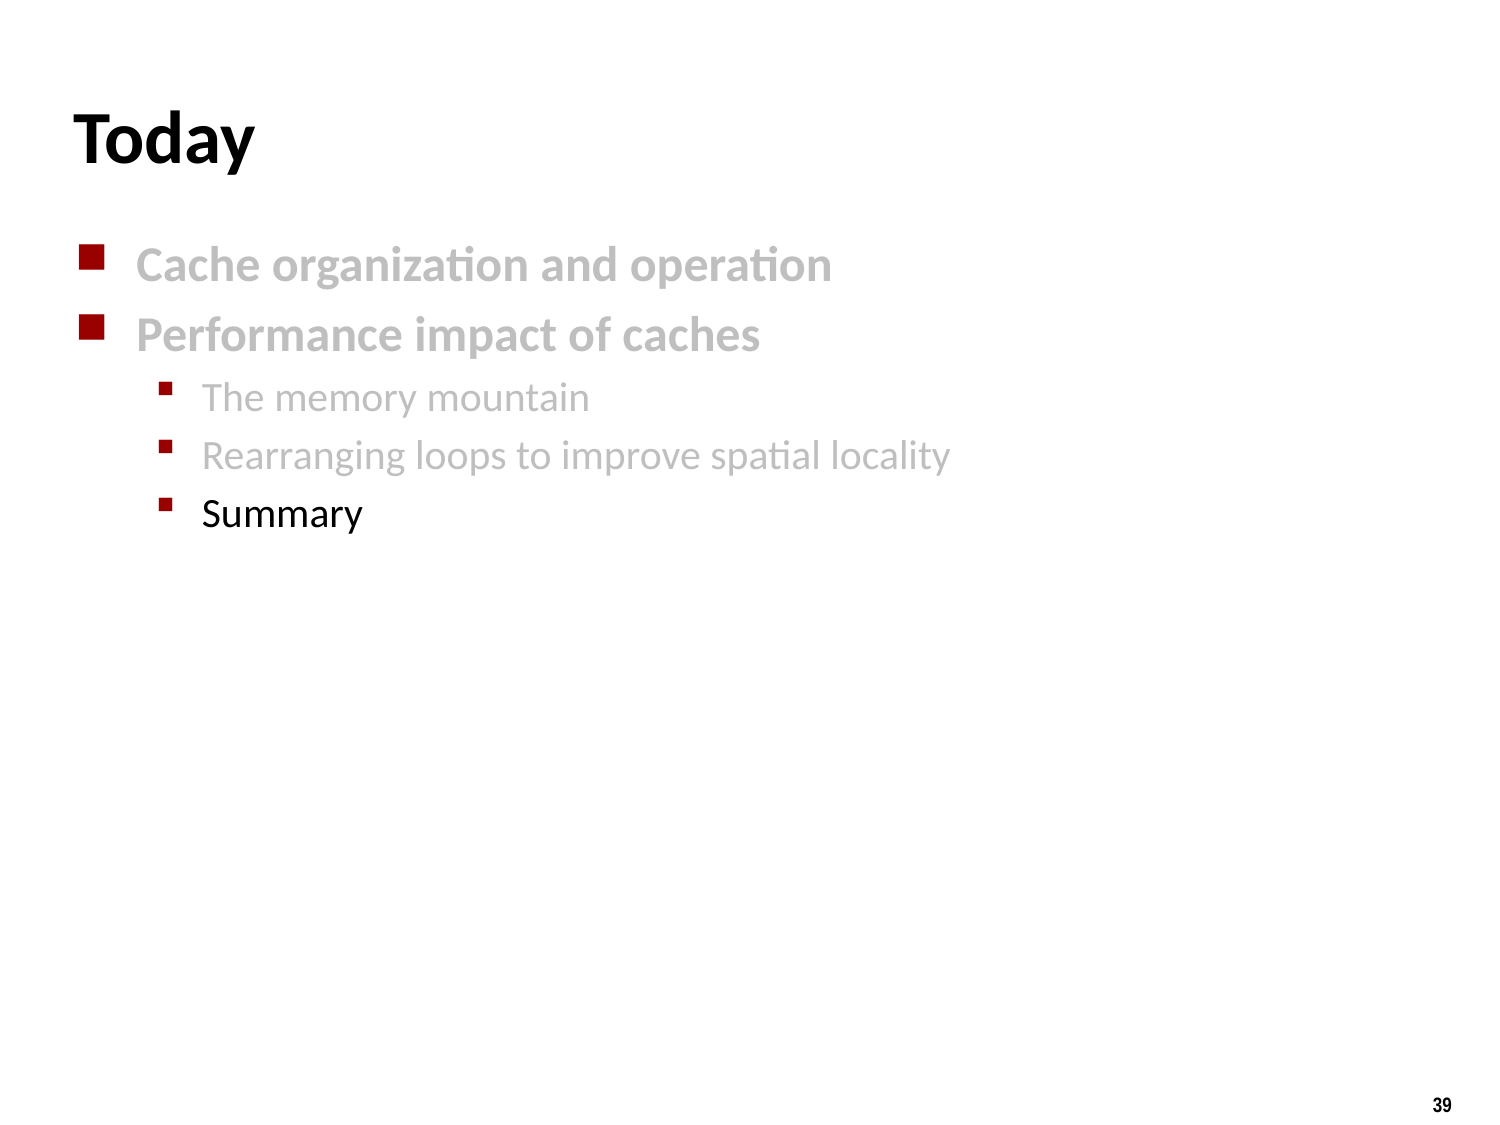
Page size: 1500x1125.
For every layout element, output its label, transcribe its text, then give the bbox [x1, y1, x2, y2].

title Today [58, 71, 1305, 197]
list Cache organization and operation Performance impact of caches The memory mountain Rearranging loops to improve spatial locality Summary [64, 223, 1361, 1040]
